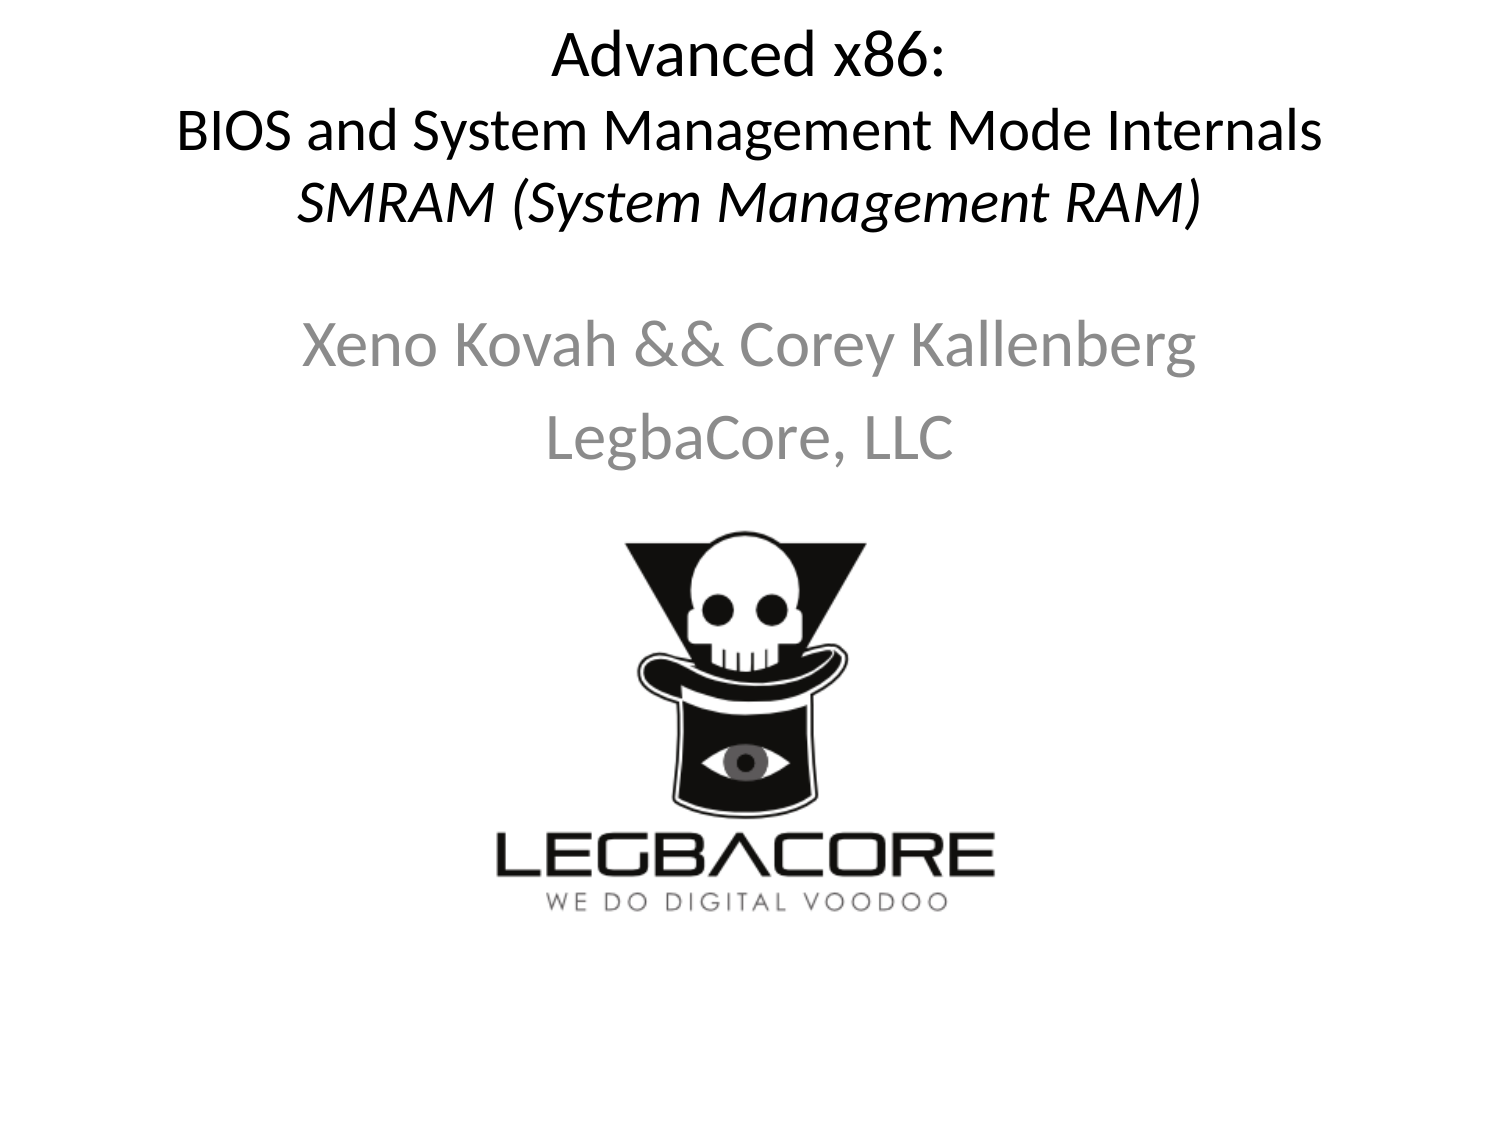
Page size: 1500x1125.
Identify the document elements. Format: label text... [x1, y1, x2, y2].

subtitle Xeno Kovah && Corey Kallenberg LegbaCore, LLC [225, 291, 1275, 502]
title Advanced x86: BIOS and System Management Mode Internals SMRAM (System Management RAM) [0, 1, 1500, 243]
picture [493, 522, 1007, 924]
